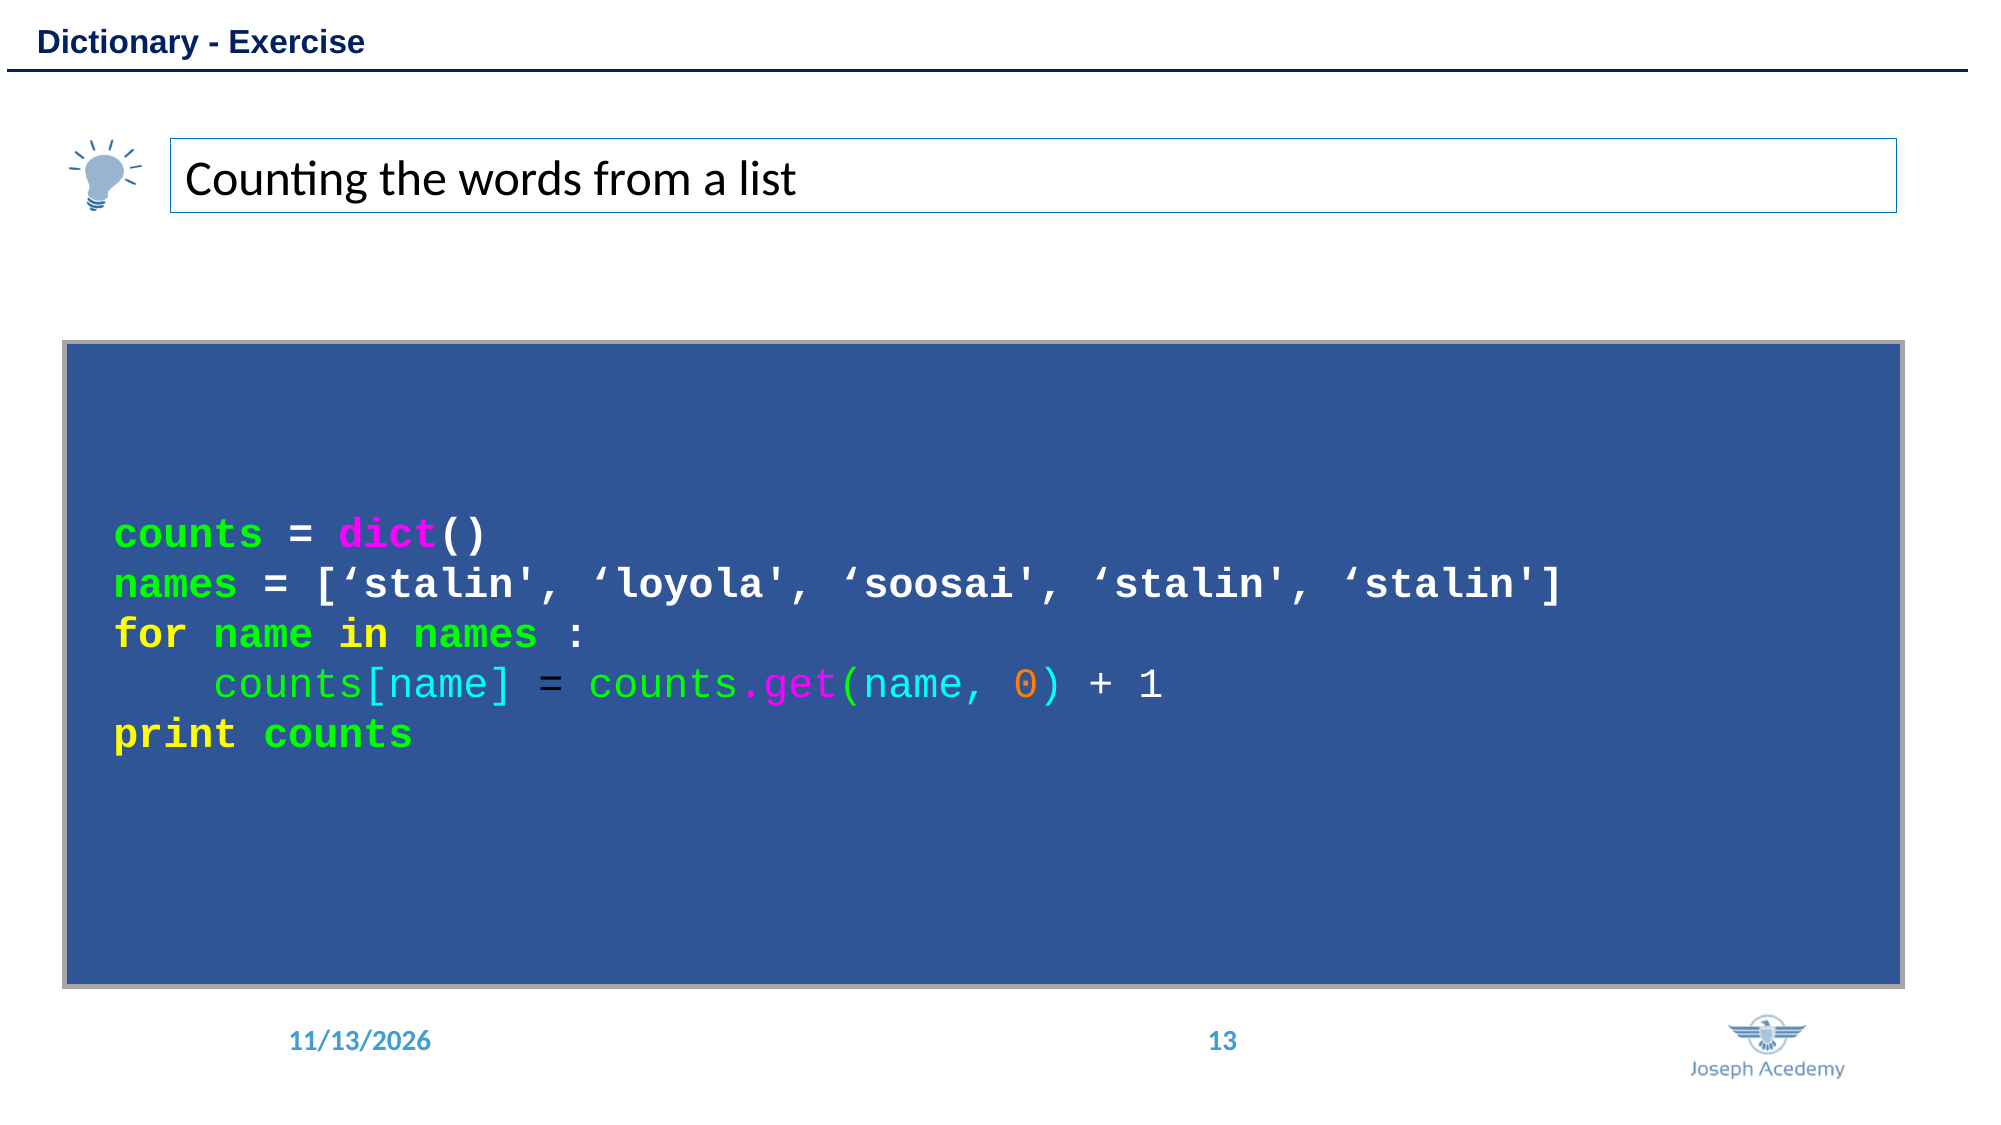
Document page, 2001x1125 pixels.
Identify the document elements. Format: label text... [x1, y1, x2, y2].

picture [70, 137, 143, 209]
text_box [64, 341, 1904, 988]
text_box Counting the words from a list [170, 138, 1897, 213]
text_box Dictionary - Exercise [21, 15, 1378, 69]
text_box counts = dict() names = [‘stalin', ‘loyola', ‘soosai', ‘stalin', ‘stalin'] for name in names : counts[name] = counts.get(name, 0) + 1 print counts [113, 505, 1564, 756]
